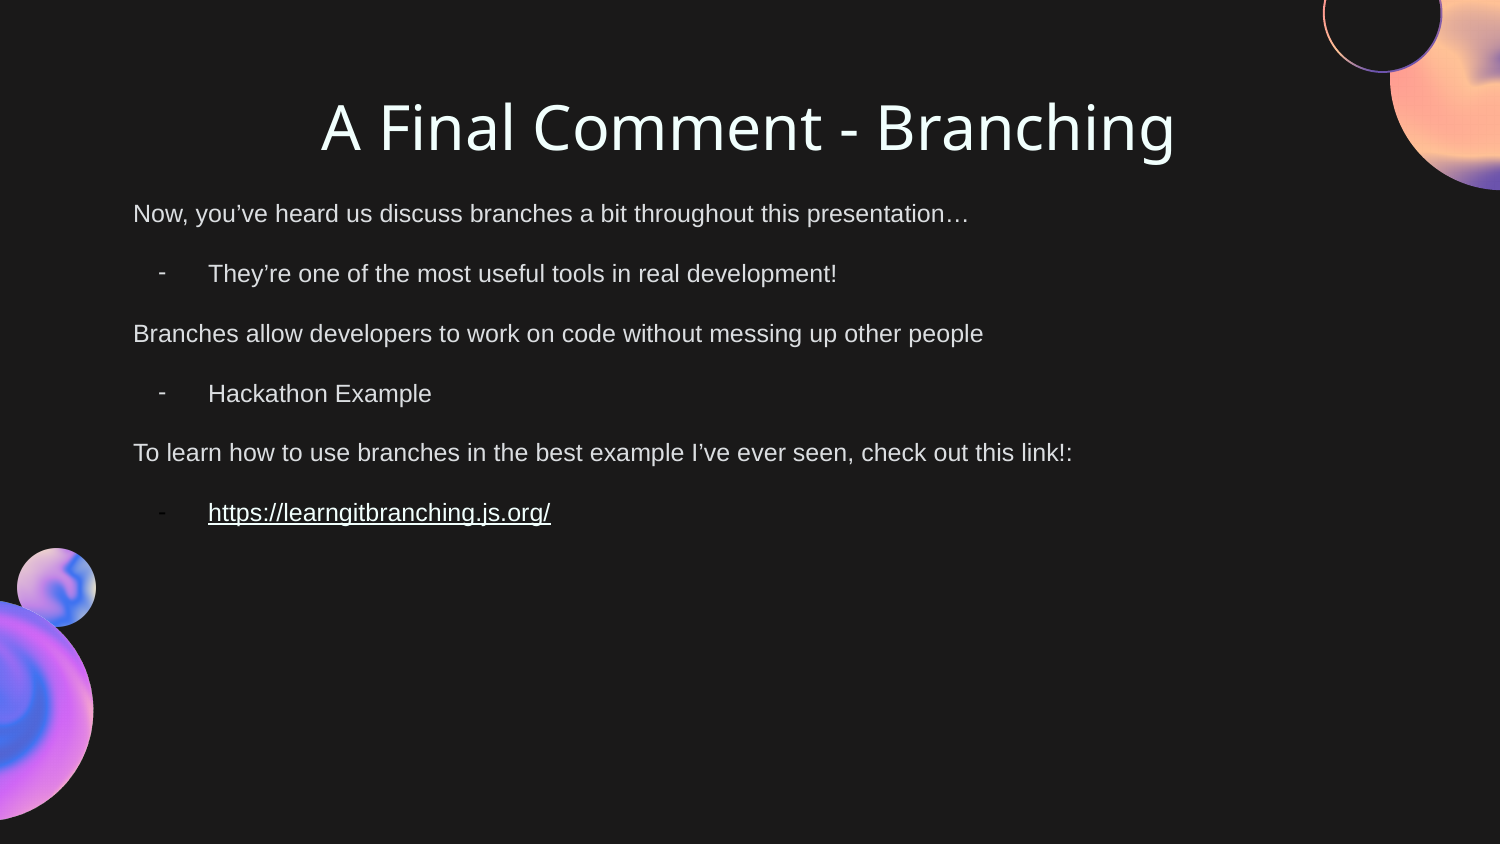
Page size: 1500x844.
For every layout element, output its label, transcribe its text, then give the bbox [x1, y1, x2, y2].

picture [0, 547, 97, 825]
text_box Now, you’ve heard us discuss branches a bit throughout this presentation… They’re one of the most useful tools in real development! Branches allow developers to work on code without messing up other people Hackathon Example To learn how to use branches in the best example I’ve ever seen, check out this link!: https://learngitbranching.js.org/ [118, 182, 1382, 756]
title A Final Comment - Branching [118, 72, 1382, 167]
picture [1322, 0, 1500, 191]
